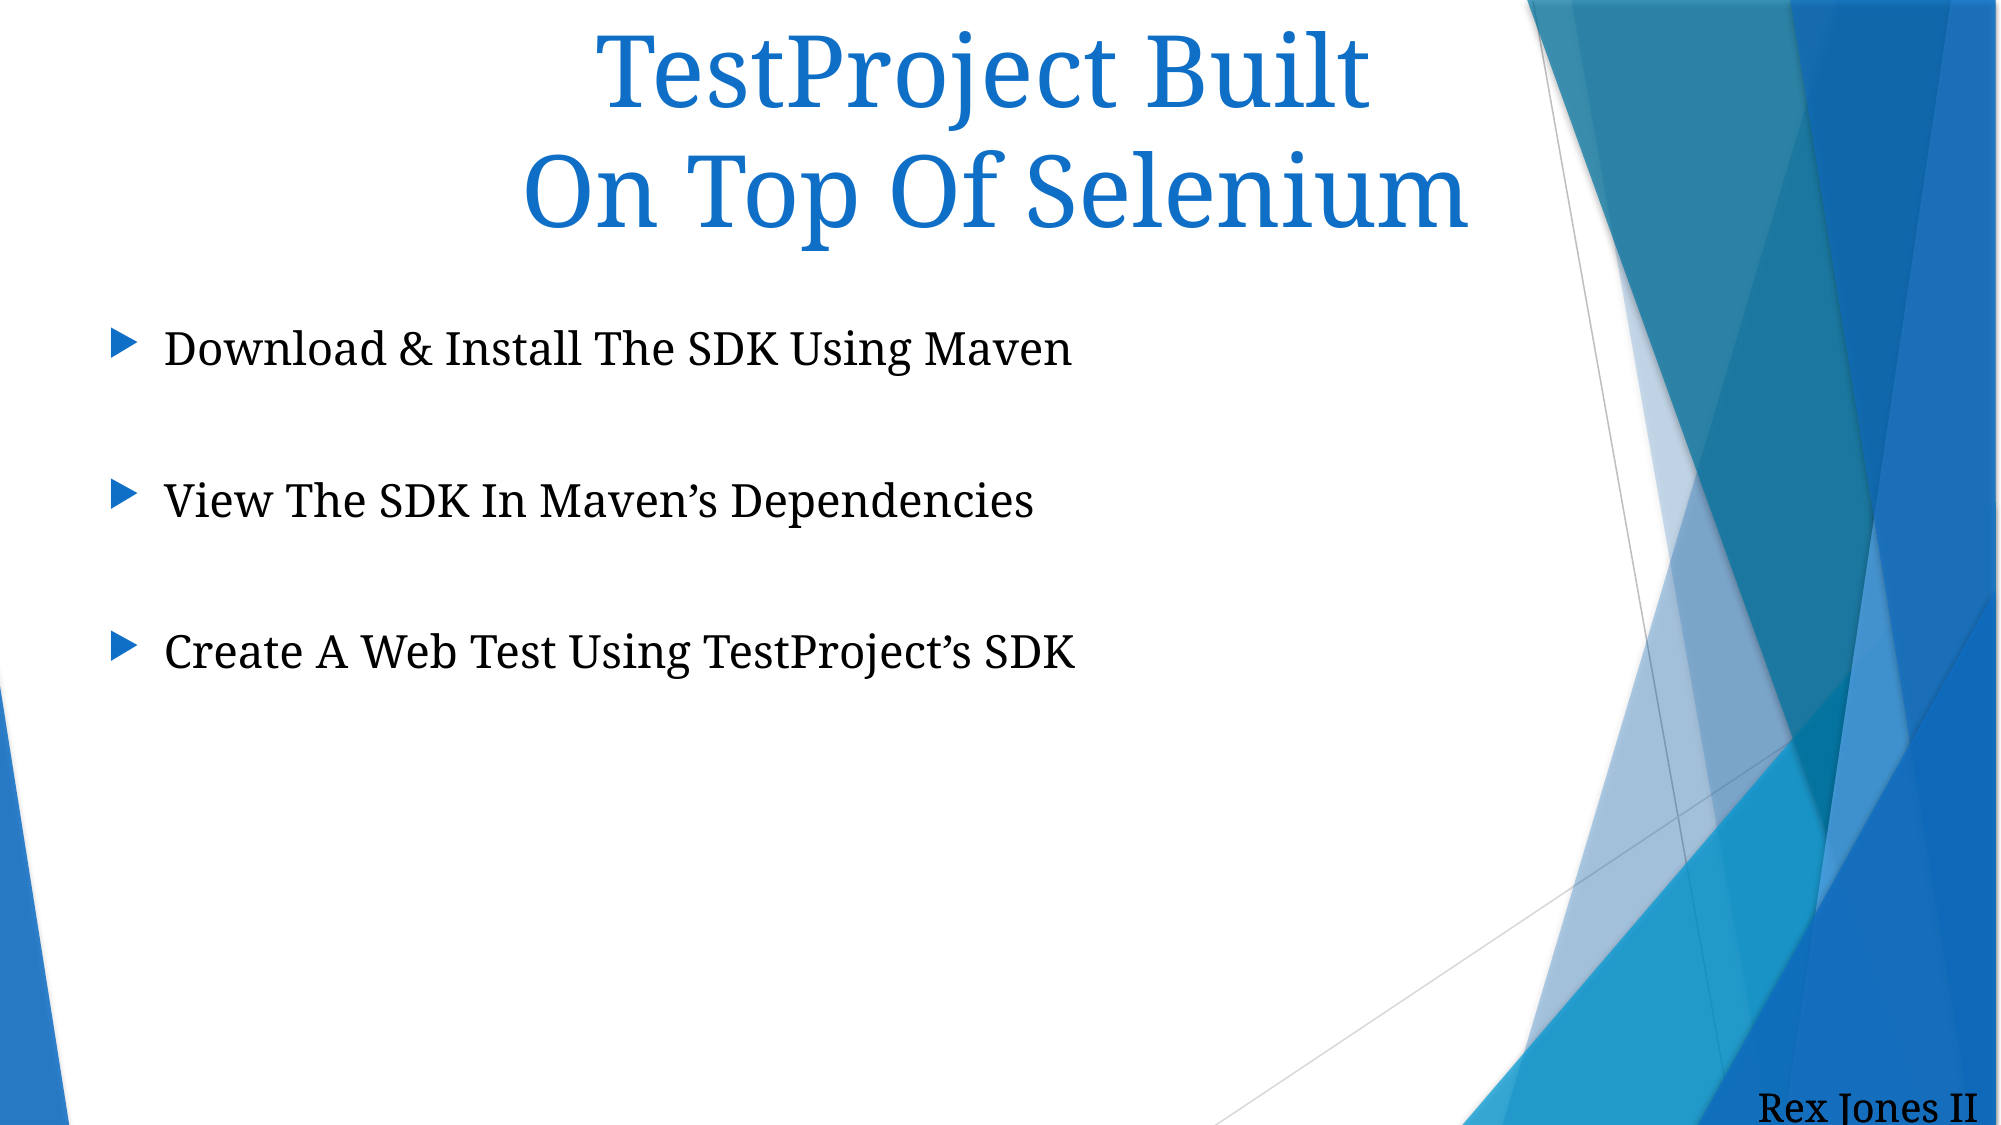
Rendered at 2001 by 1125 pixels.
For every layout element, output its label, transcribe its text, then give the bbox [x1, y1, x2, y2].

text_box Rex Jones II [1742, 1075, 1994, 1125]
text_box TestProject Built On Top Of Selenium [0, 0, 1994, 261]
list Download & Install The SDK Using Maven View The SDK In Maven’s Dependencies Create A Web Test Using TestProject’s SDK [92, 312, 1503, 1125]
